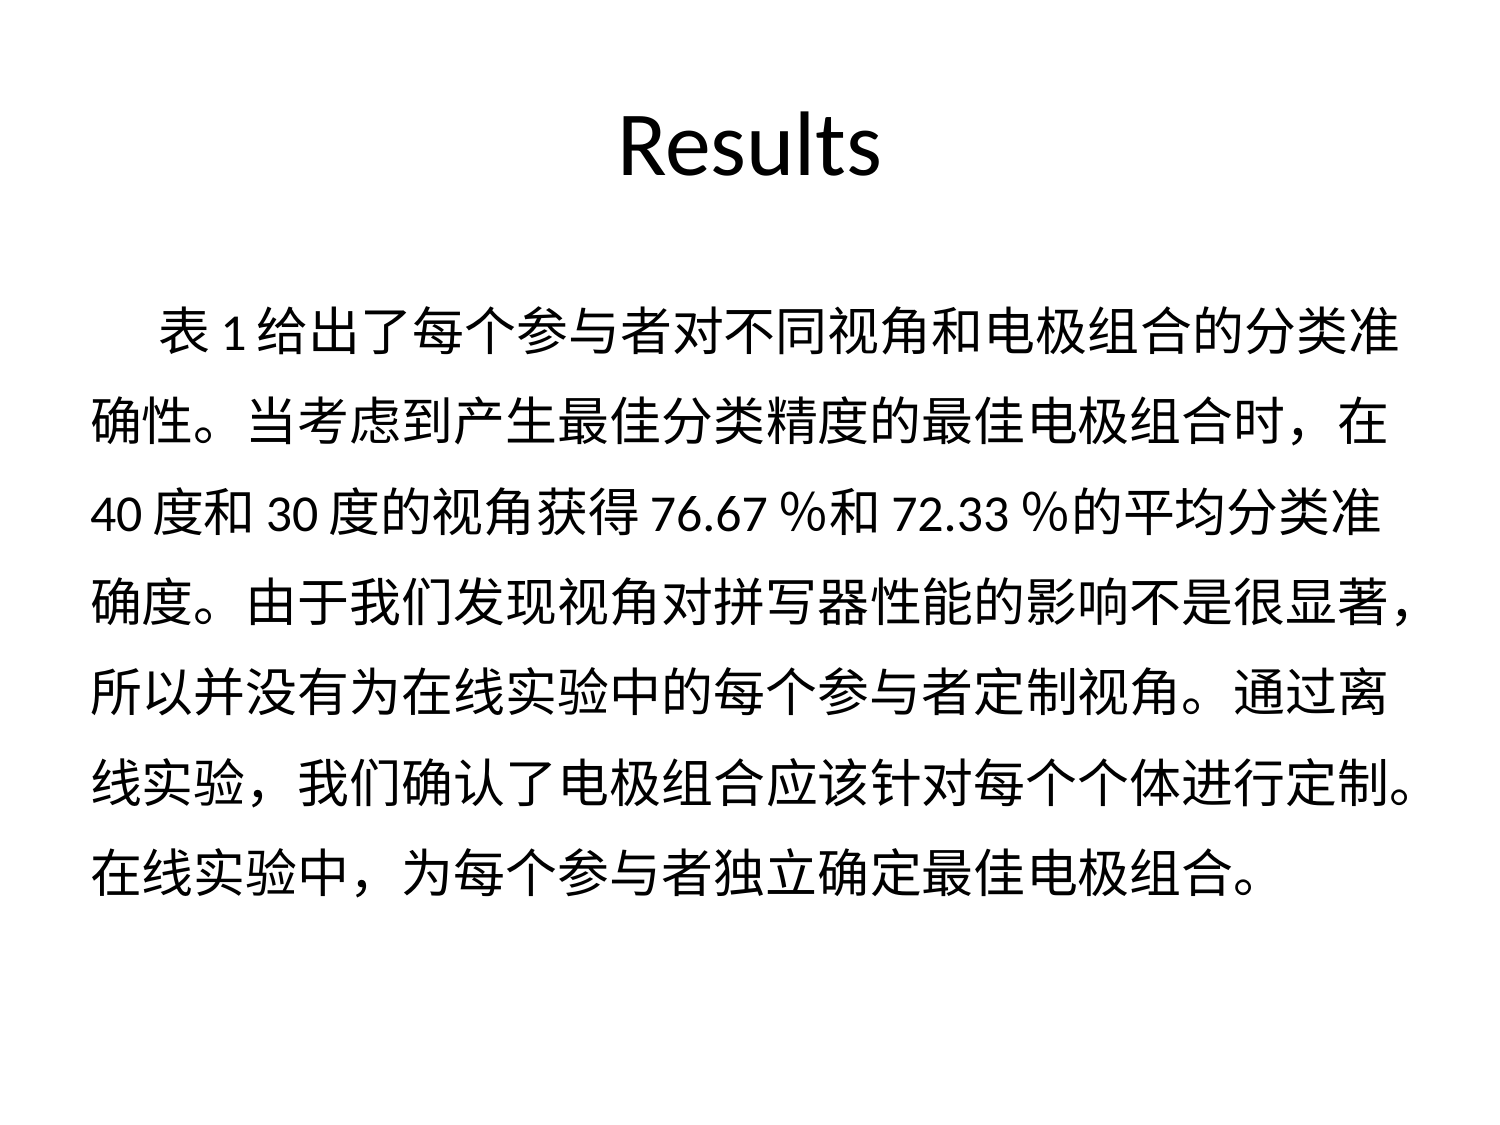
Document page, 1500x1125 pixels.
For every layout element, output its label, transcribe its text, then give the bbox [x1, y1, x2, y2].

list 表1给出了每个参与者对不同视角和电极组合的分类准确性。当考虑到产生最佳分类精度的最佳电极组合时，在40度和30度的视角获得76.67％和72.33％的平均分类准确度。由于我们发现视角对拼写器性能的影响不是很显著，所以并没有为在线实验中的每个参与者定制视角。通过离线实验，我们确认了电极组合应该针对每个个体进行定制。在线实验中，为每个参与者独立确定最佳电极组合。 [75, 262, 1425, 1005]
title Results [75, 45, 1425, 233]
